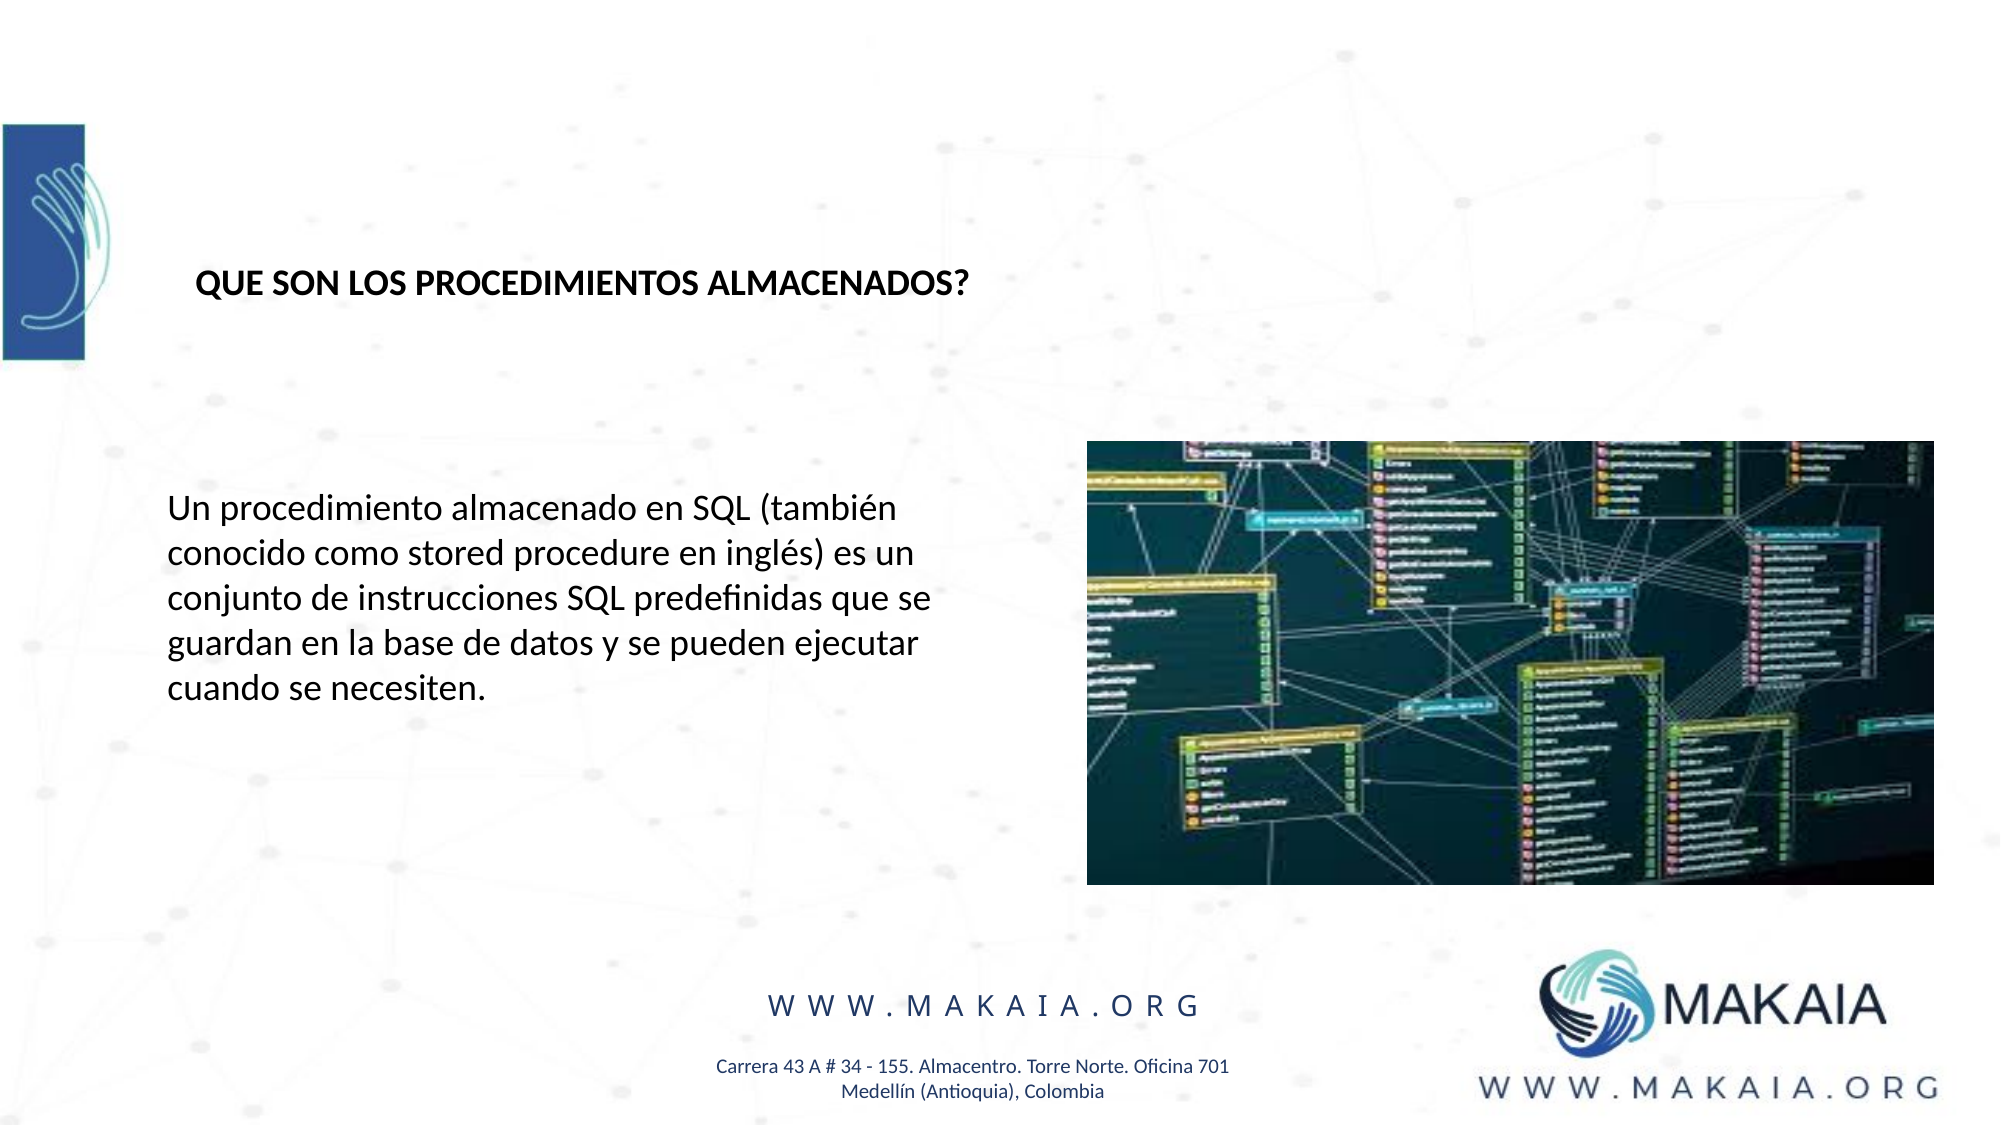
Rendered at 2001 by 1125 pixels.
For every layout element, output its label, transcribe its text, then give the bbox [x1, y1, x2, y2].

picture [0, 0, 2001, 1125]
text_box QUE SON LOS PROCEDIMIENTOS ALMACENADOS? Un procedimiento almacenado en SQL (también conocido como stored procedure en inglés) es un conjunto de instrucciones SQL predefinidas que se guardan en la base de datos y se pueden ejecutar cuando se necesiten. [152, 161, 1014, 1031]
text_box Carrera 43 A # 34 - 155. Almacentro. Torre Norte. Oficina 701 Medellín (Antioquia), Colombia [425, 1045, 1521, 1110]
text_box WWW.MAKAIA.ORG [1014, 979, 1477, 1030]
